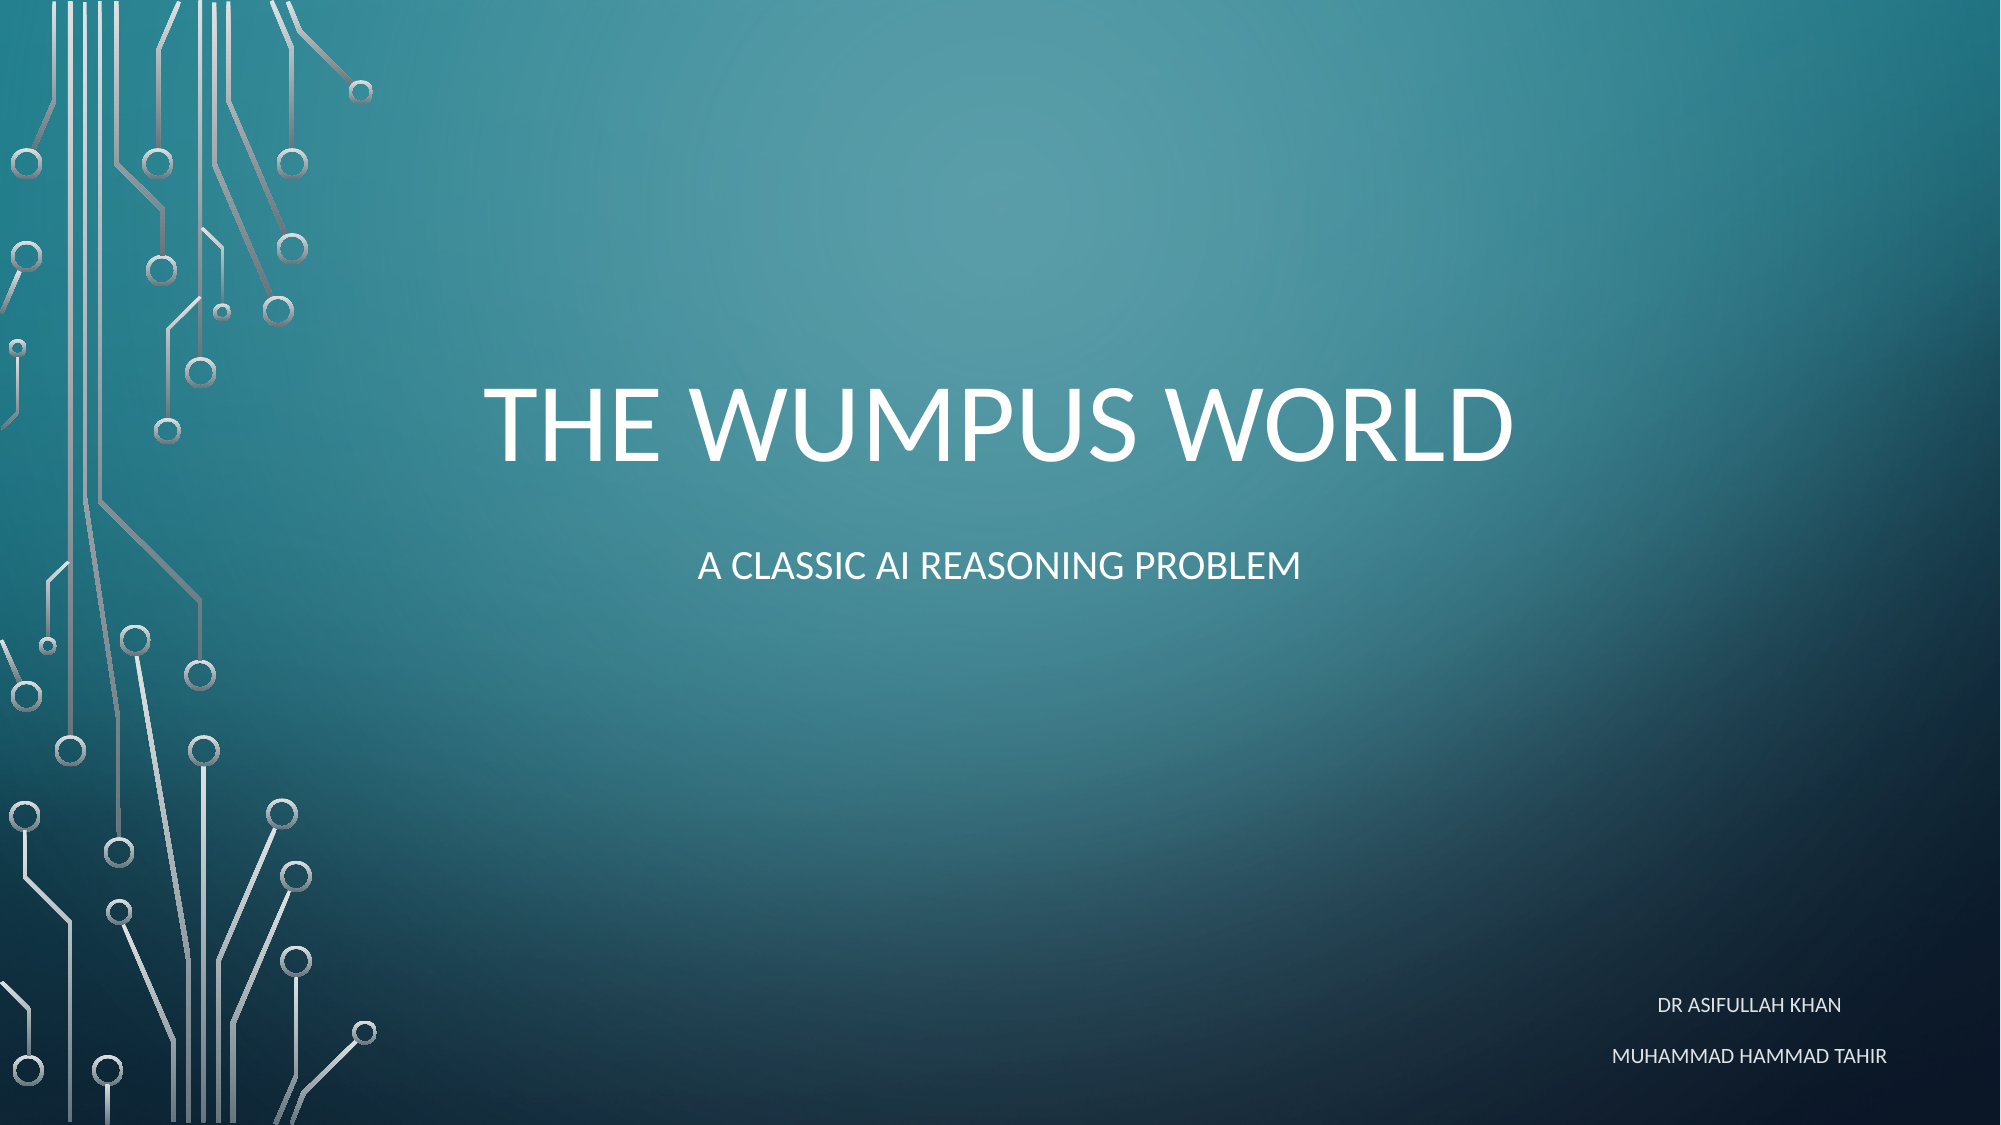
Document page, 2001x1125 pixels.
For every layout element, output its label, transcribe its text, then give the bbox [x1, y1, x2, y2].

title The Wumpus World [378, 346, 1622, 493]
subtitle Dr asifullah Khan Muhammad Hammad Tahir [1550, 977, 1950, 1077]
text_box A Classic AI Reasoning Problem [378, 528, 1621, 597]
